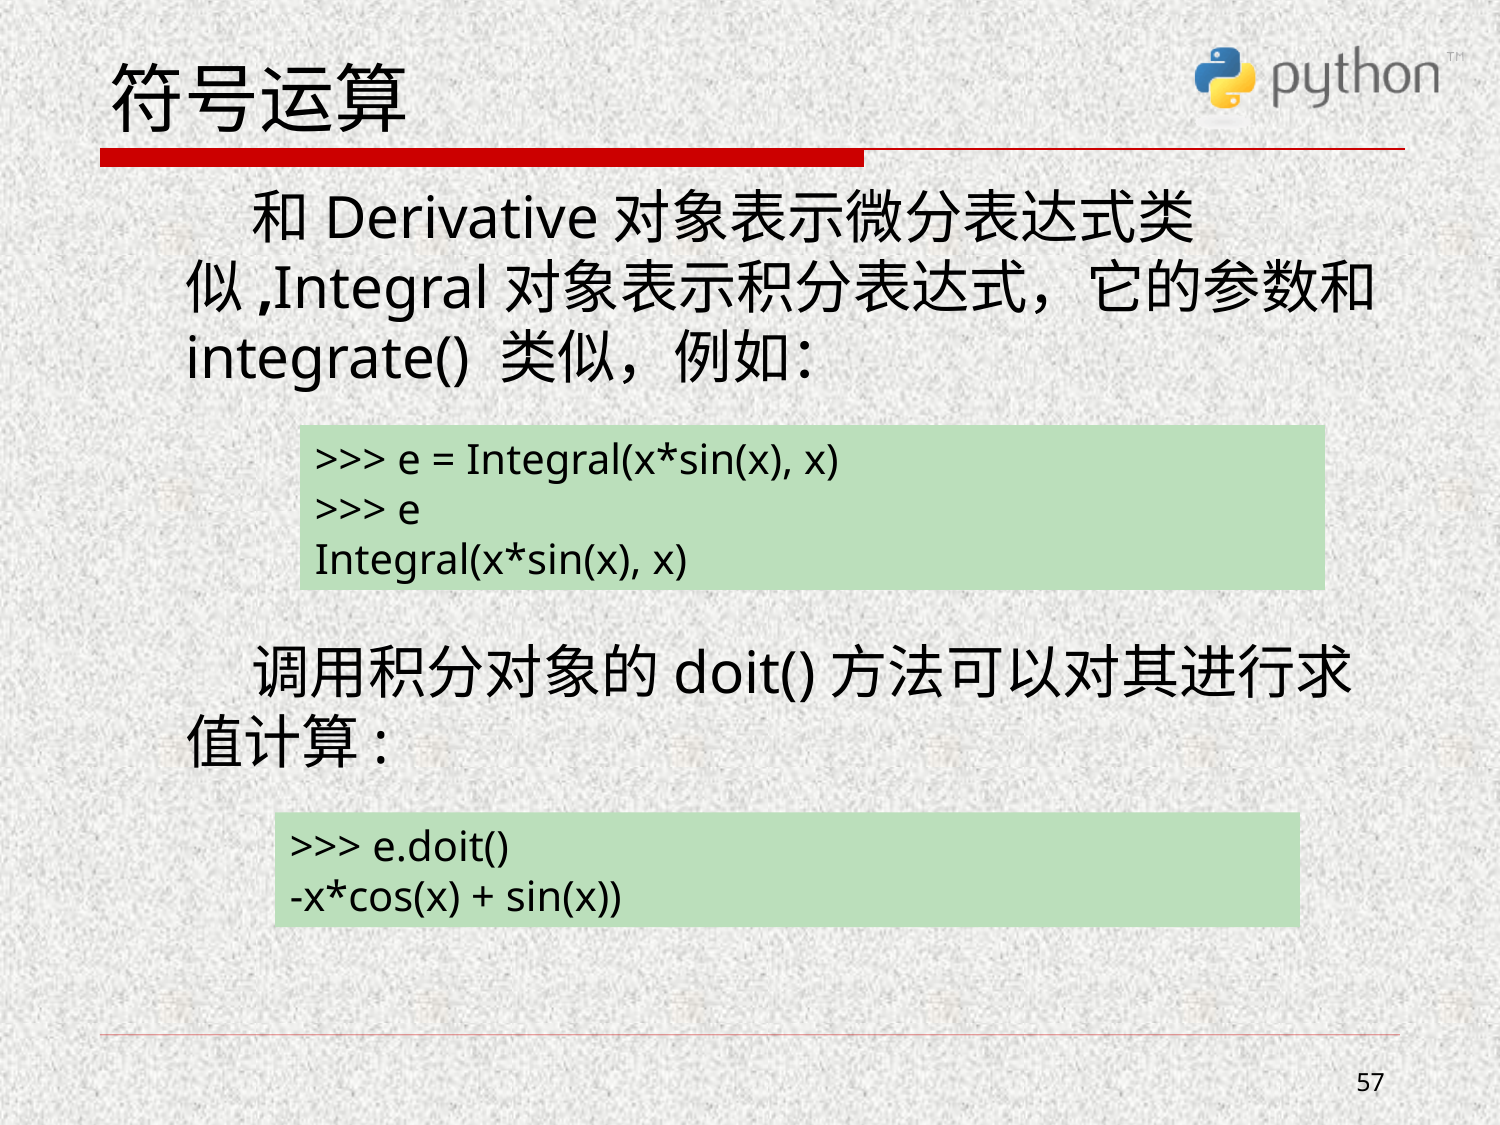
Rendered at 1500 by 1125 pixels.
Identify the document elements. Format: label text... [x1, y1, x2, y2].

text_box >>> e.doit() -x*cos(x) + sin(x)) [275, 812, 1300, 928]
title 符号运算 [94, 50, 1407, 149]
picture [0, 0, 1500, 1125]
list 和Derivative对象表示微分表达式类似,Integral对象表示积分表达式，它的参数和integrate() 类似，例如： 调用积分对象的doit()方法可以对其进行求值计算: [92, 172, 1406, 1038]
slide_number 57 [1074, 1058, 1401, 1103]
text_box >>> e = Integral(x*sin(x), x) >>> e Integral(x*sin(x), x) [300, 425, 1325, 590]
